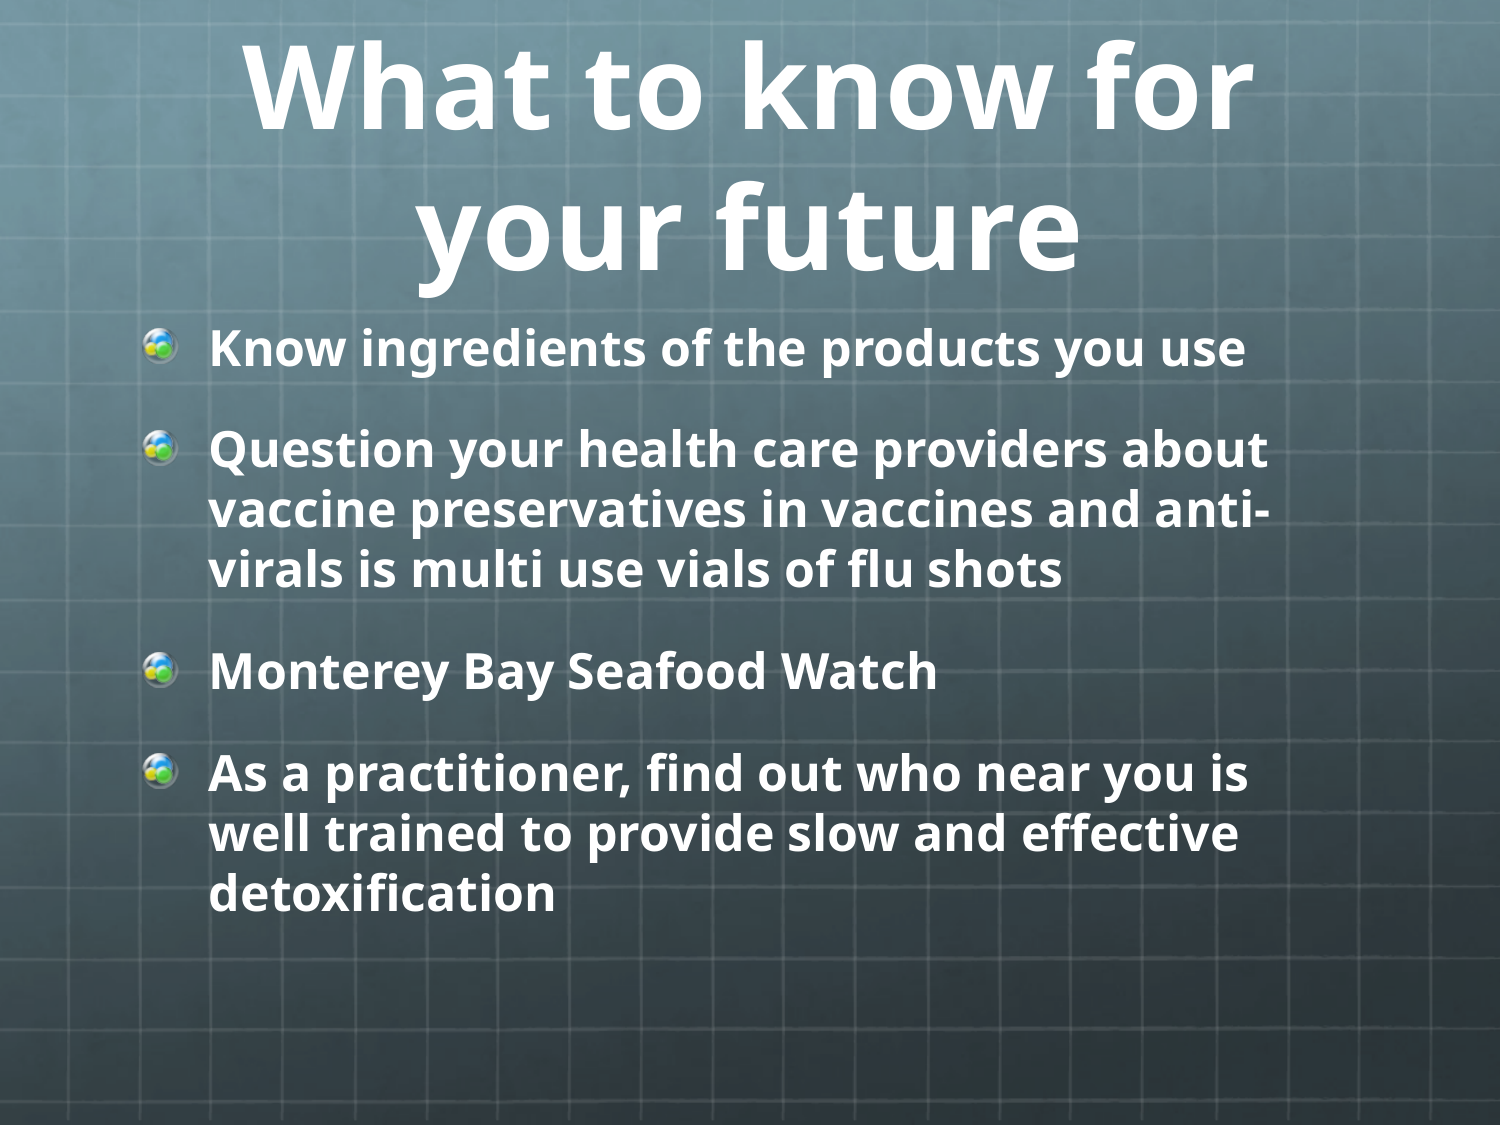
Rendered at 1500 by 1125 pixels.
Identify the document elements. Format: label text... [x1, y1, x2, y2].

list Know ingredients of the products you use Question your health care providers about vaccine preservatives in vaccines and anti-virals is multi use vials of flu shots Monterey Bay Seafood Watch As a practitioner, find out who near you is well trained to provide slow and effective detoxification [127, 308, 1372, 958]
title What to know for your future [127, 17, 1372, 289]
picture [0, 0, 1500, 1125]
